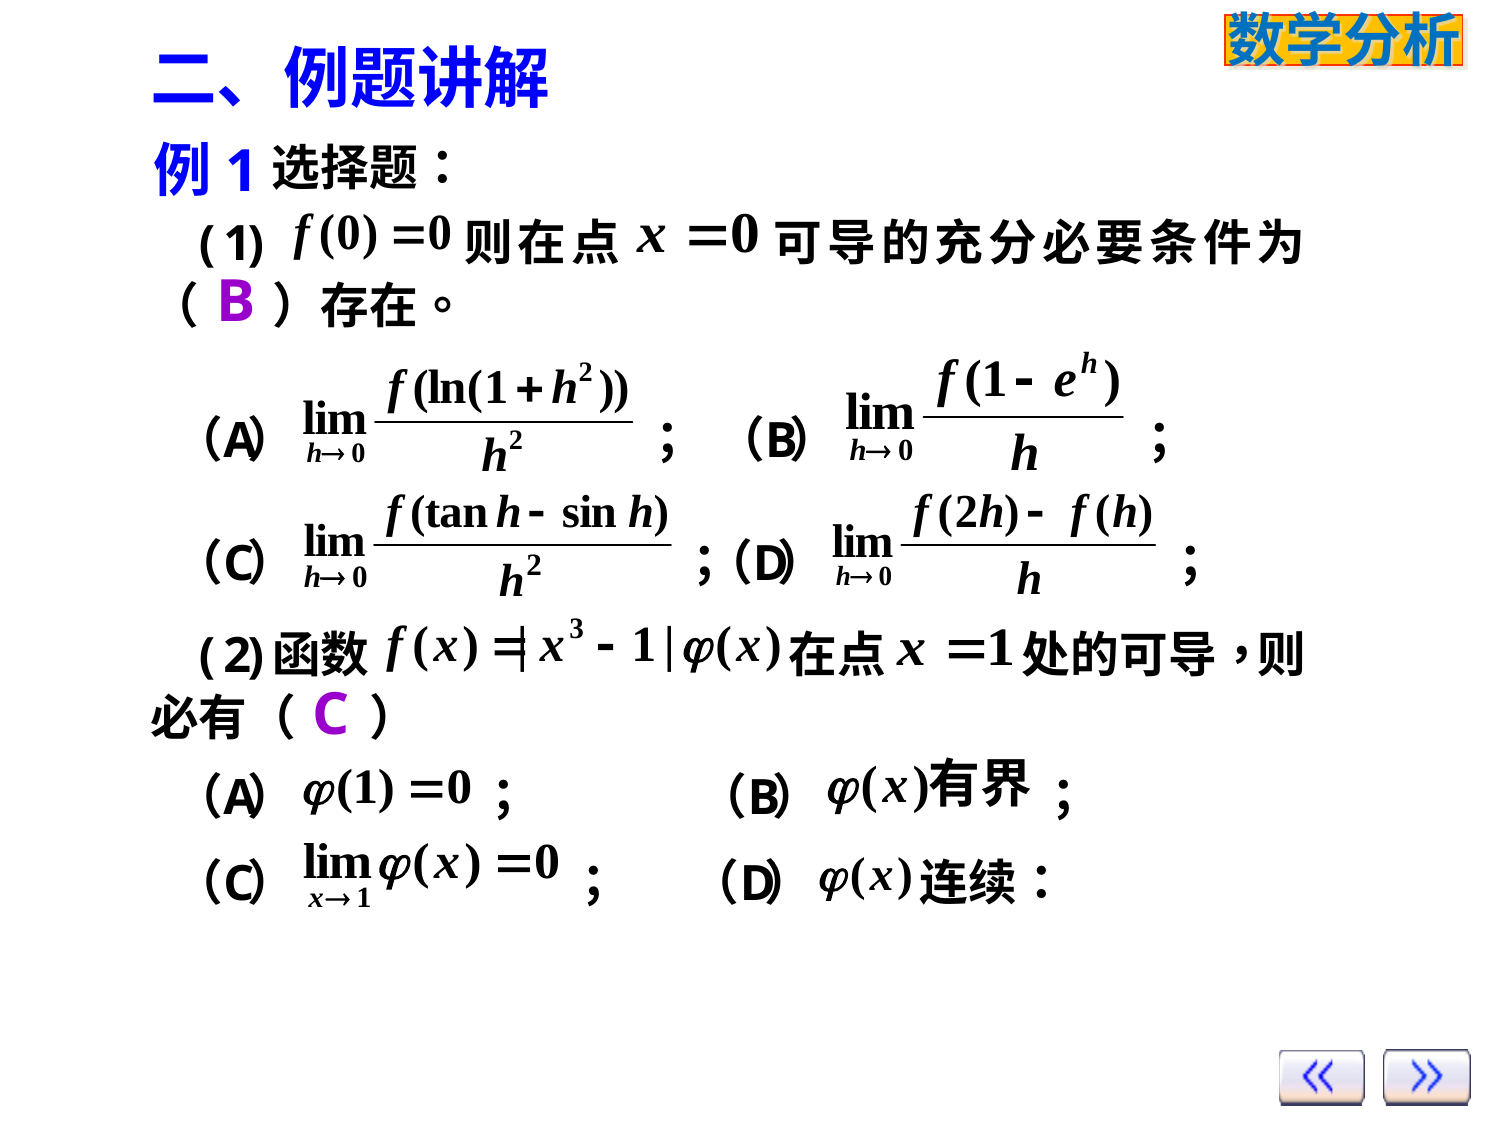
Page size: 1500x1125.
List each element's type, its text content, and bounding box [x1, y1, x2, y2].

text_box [149, 136, 1306, 941]
text_box 二、例题讲解 [135, 7, 786, 145]
picture [1279, 1050, 1365, 1106]
picture [1383, 1049, 1471, 1106]
text_box 例1 [138, 125, 302, 211]
